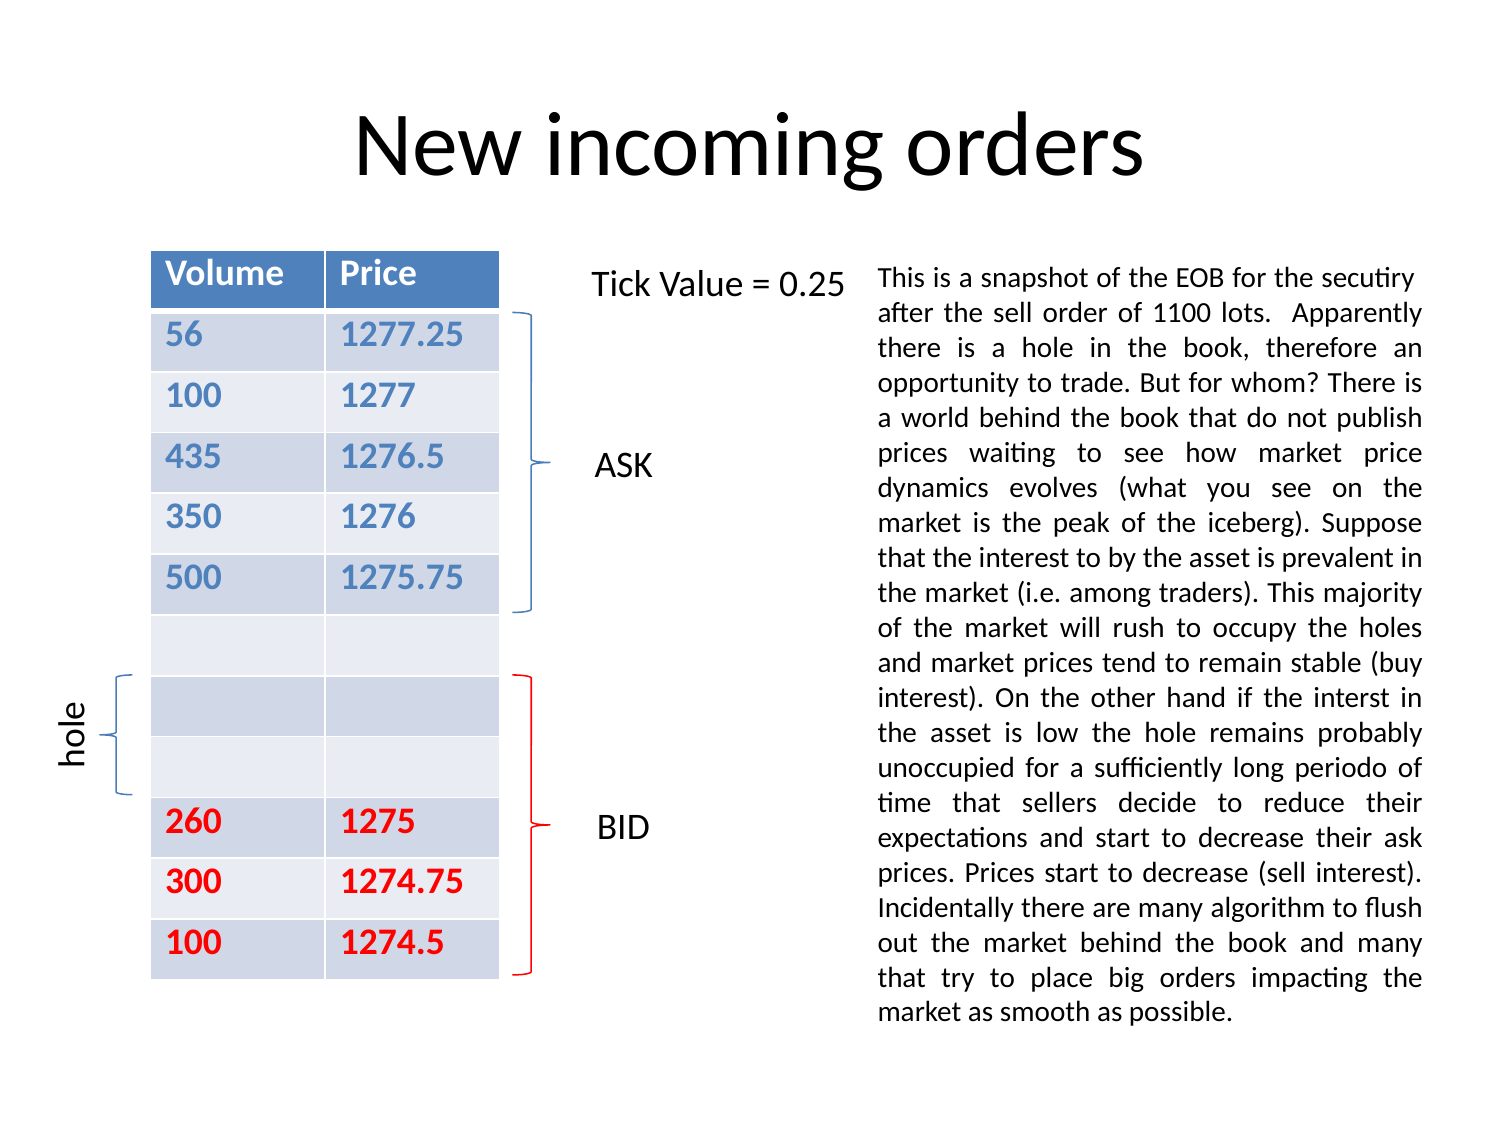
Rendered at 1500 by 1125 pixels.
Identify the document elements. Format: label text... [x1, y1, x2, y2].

text_box [100, 674, 133, 796]
table_cell [151, 616, 324, 675]
table_cell 100 [151, 373, 324, 432]
text_box [512, 311, 551, 614]
text_box hole [39, 686, 100, 784]
table_cell 260 [151, 798, 324, 857]
table_cell 56 [151, 314, 324, 371]
table_cell 1275 [326, 798, 499, 857]
text_box [512, 674, 551, 976]
text_box BID [582, 794, 665, 855]
table_cell 1274.75 [326, 859, 499, 918]
table_cell 500 [151, 555, 324, 614]
table_cell 1277 [326, 373, 499, 432]
table_cell [151, 737, 324, 797]
table_cell 435 [151, 433, 324, 492]
table_cell [151, 677, 324, 736]
table_cell 1274.5 [326, 920, 499, 979]
table_header Volume [151, 251, 324, 308]
table_cell 350 [151, 494, 324, 553]
table_cell [326, 616, 499, 675]
table_cell [326, 677, 499, 736]
table_cell [326, 737, 499, 797]
text_box Tick Value = 0.25 [576, 251, 861, 311]
table_cell 1276 [326, 494, 499, 553]
table_cell 300 [151, 859, 324, 918]
table_cell 1276.5 [326, 433, 499, 492]
table_cell 1275.75 [326, 555, 499, 614]
table_header Price [326, 251, 499, 308]
title New incoming orders [75, 45, 1425, 233]
text_box ASK [579, 432, 669, 492]
table_cell 1277.25 [326, 314, 499, 371]
table_cell 100 [151, 920, 324, 979]
